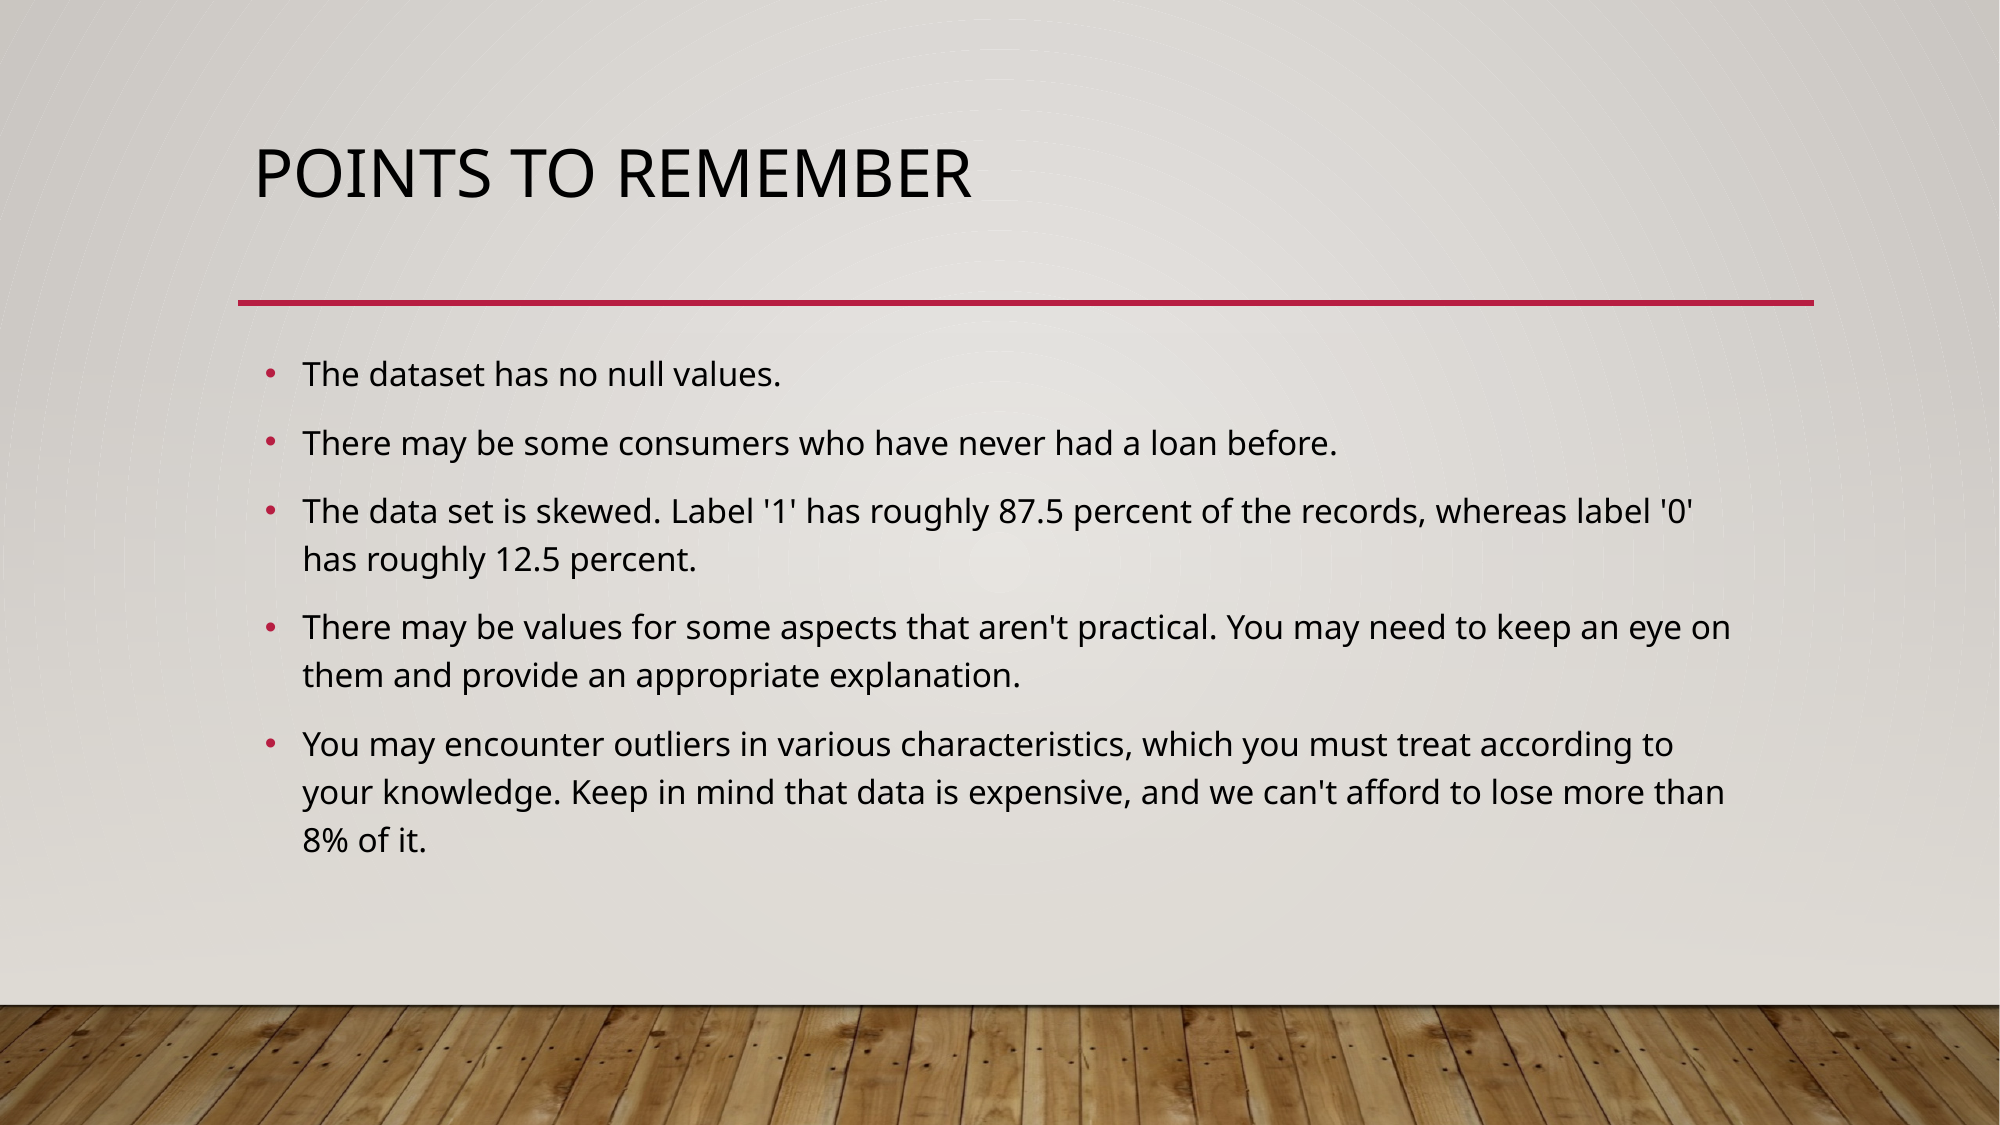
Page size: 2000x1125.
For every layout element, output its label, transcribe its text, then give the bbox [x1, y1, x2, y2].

list The dataset has no null values. There may be some consumers who have never had a loan before. The data set is skewed. Label '1' has roughly 87.5 percent of the records, whereas label '0' has roughly 12.5 percent. There may be values for some aspects that aren't practical. You may need to keep an eye on them and provide an appropriate explanation. You may encounter outliers in various characteristics, which you must treat according to your knowledge. Keep in mind that data is expensive, and we can't afford to lose more than 8% of it. [249, 337, 1750, 944]
picture [0, 1005, 2000, 1125]
title Points to remember [238, 131, 1813, 305]
